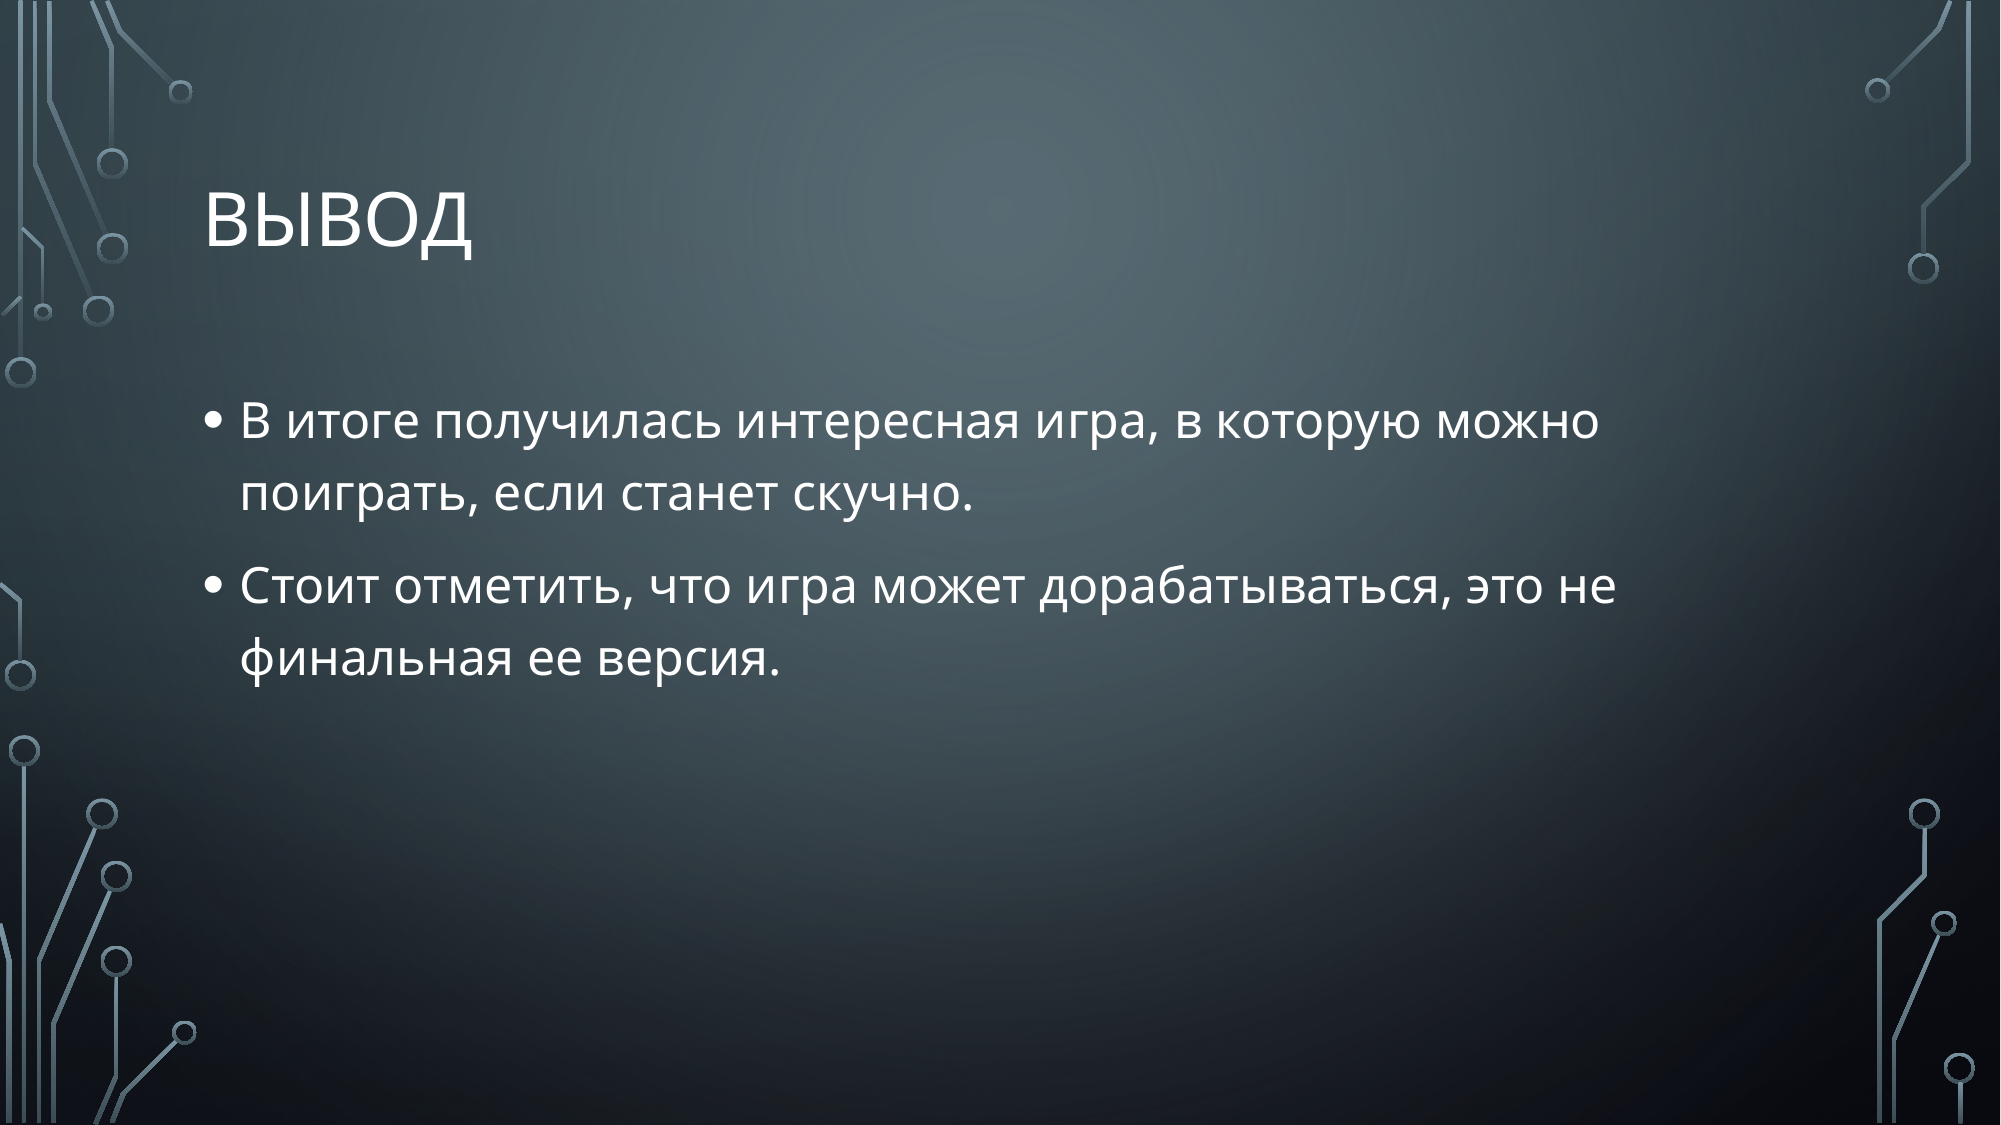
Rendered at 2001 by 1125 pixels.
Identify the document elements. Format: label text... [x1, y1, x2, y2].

list В итоге получилась интересная игра, в которую можно поиграть, если станет скучно. Стоит отметить, что игра может дорабатываться, это не финальная ее версия. [187, 369, 1813, 950]
title Вывод [187, 101, 1813, 344]
